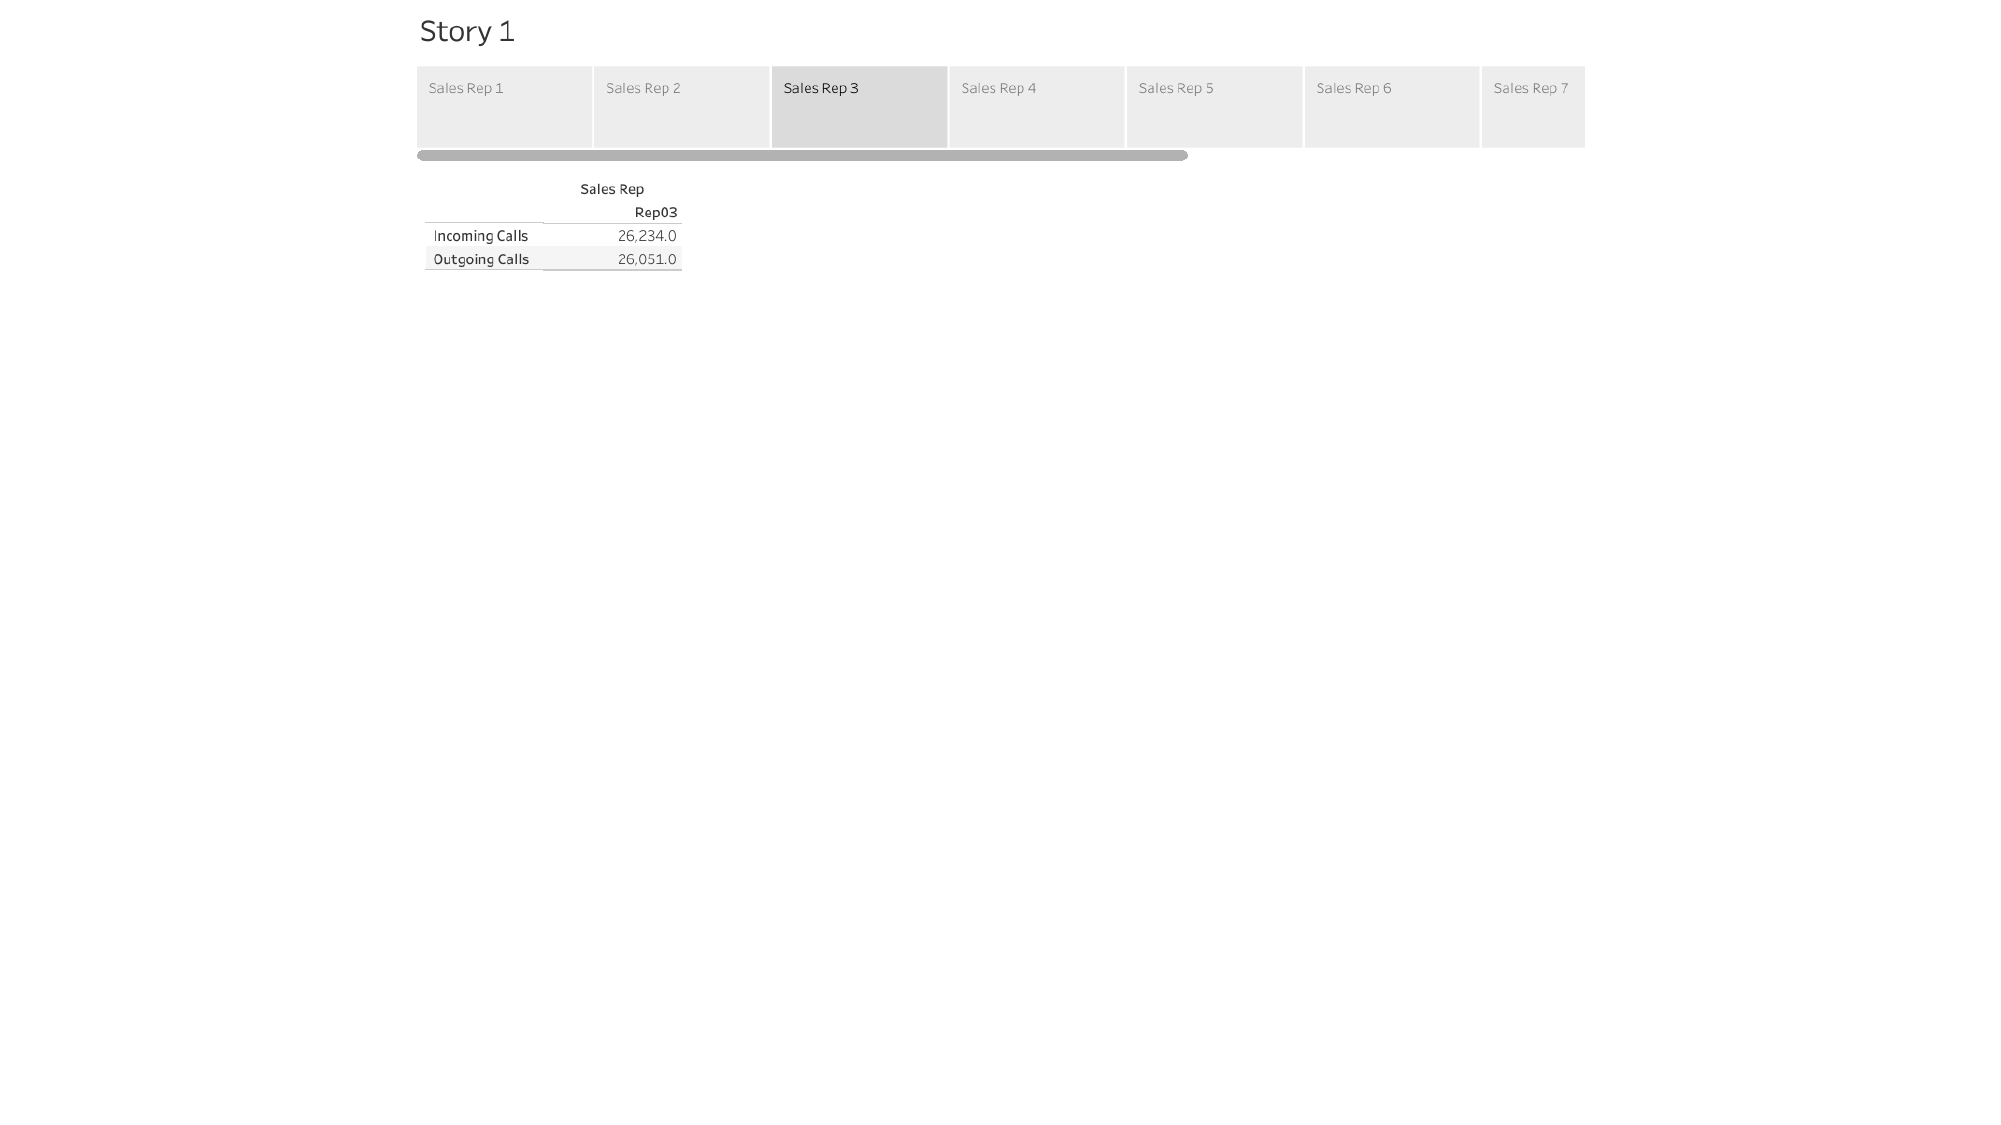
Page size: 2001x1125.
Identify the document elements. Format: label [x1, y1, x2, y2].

picture [407, 0, 1593, 1125]
